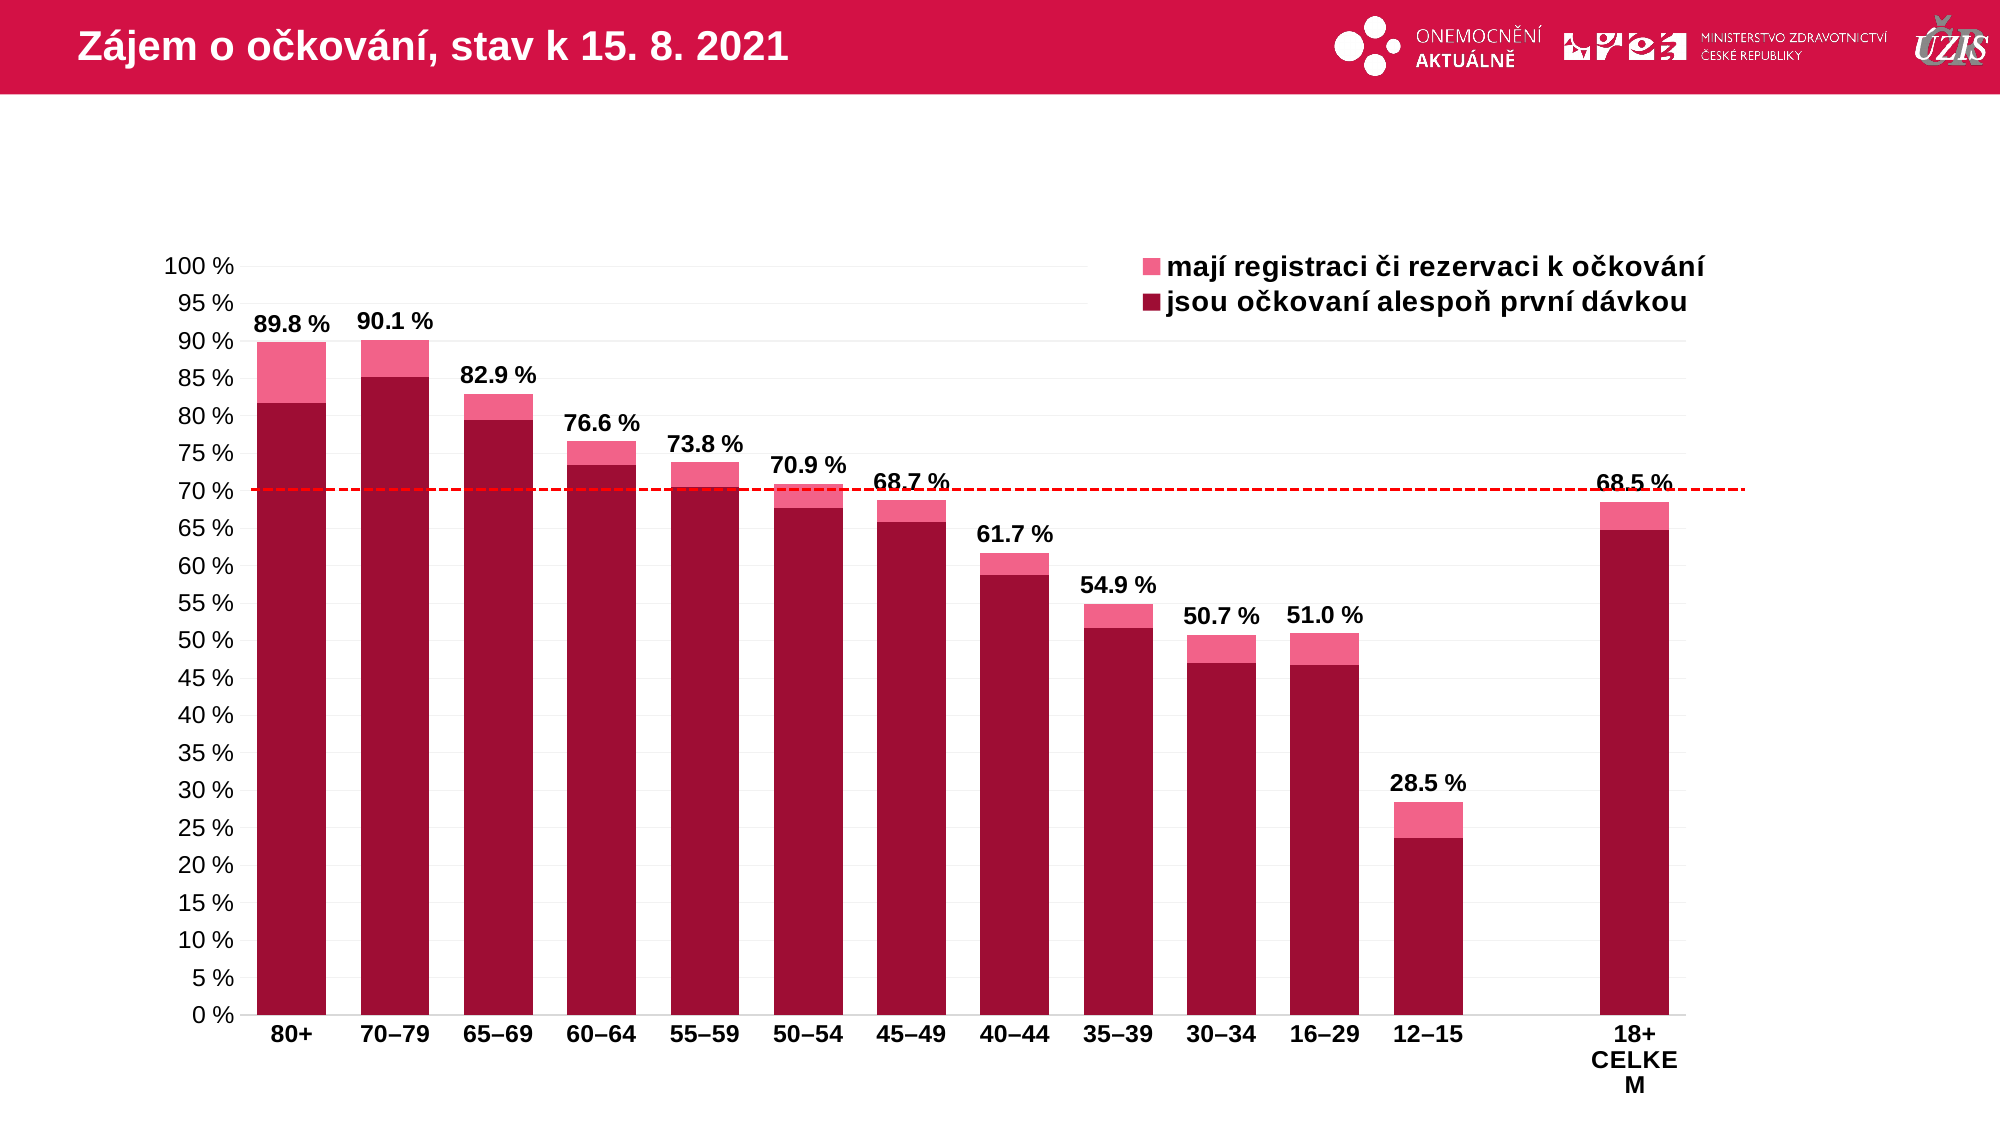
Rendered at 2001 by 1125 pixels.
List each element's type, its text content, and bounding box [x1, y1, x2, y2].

picture [1915, 15, 1989, 66]
picture [1334, 16, 1542, 76]
chart [163, 239, 1796, 1099]
picture [1563, 31, 1888, 60]
title Zájem o očkování, stav k 15. 8. 2021 [62, 0, 948, 95]
